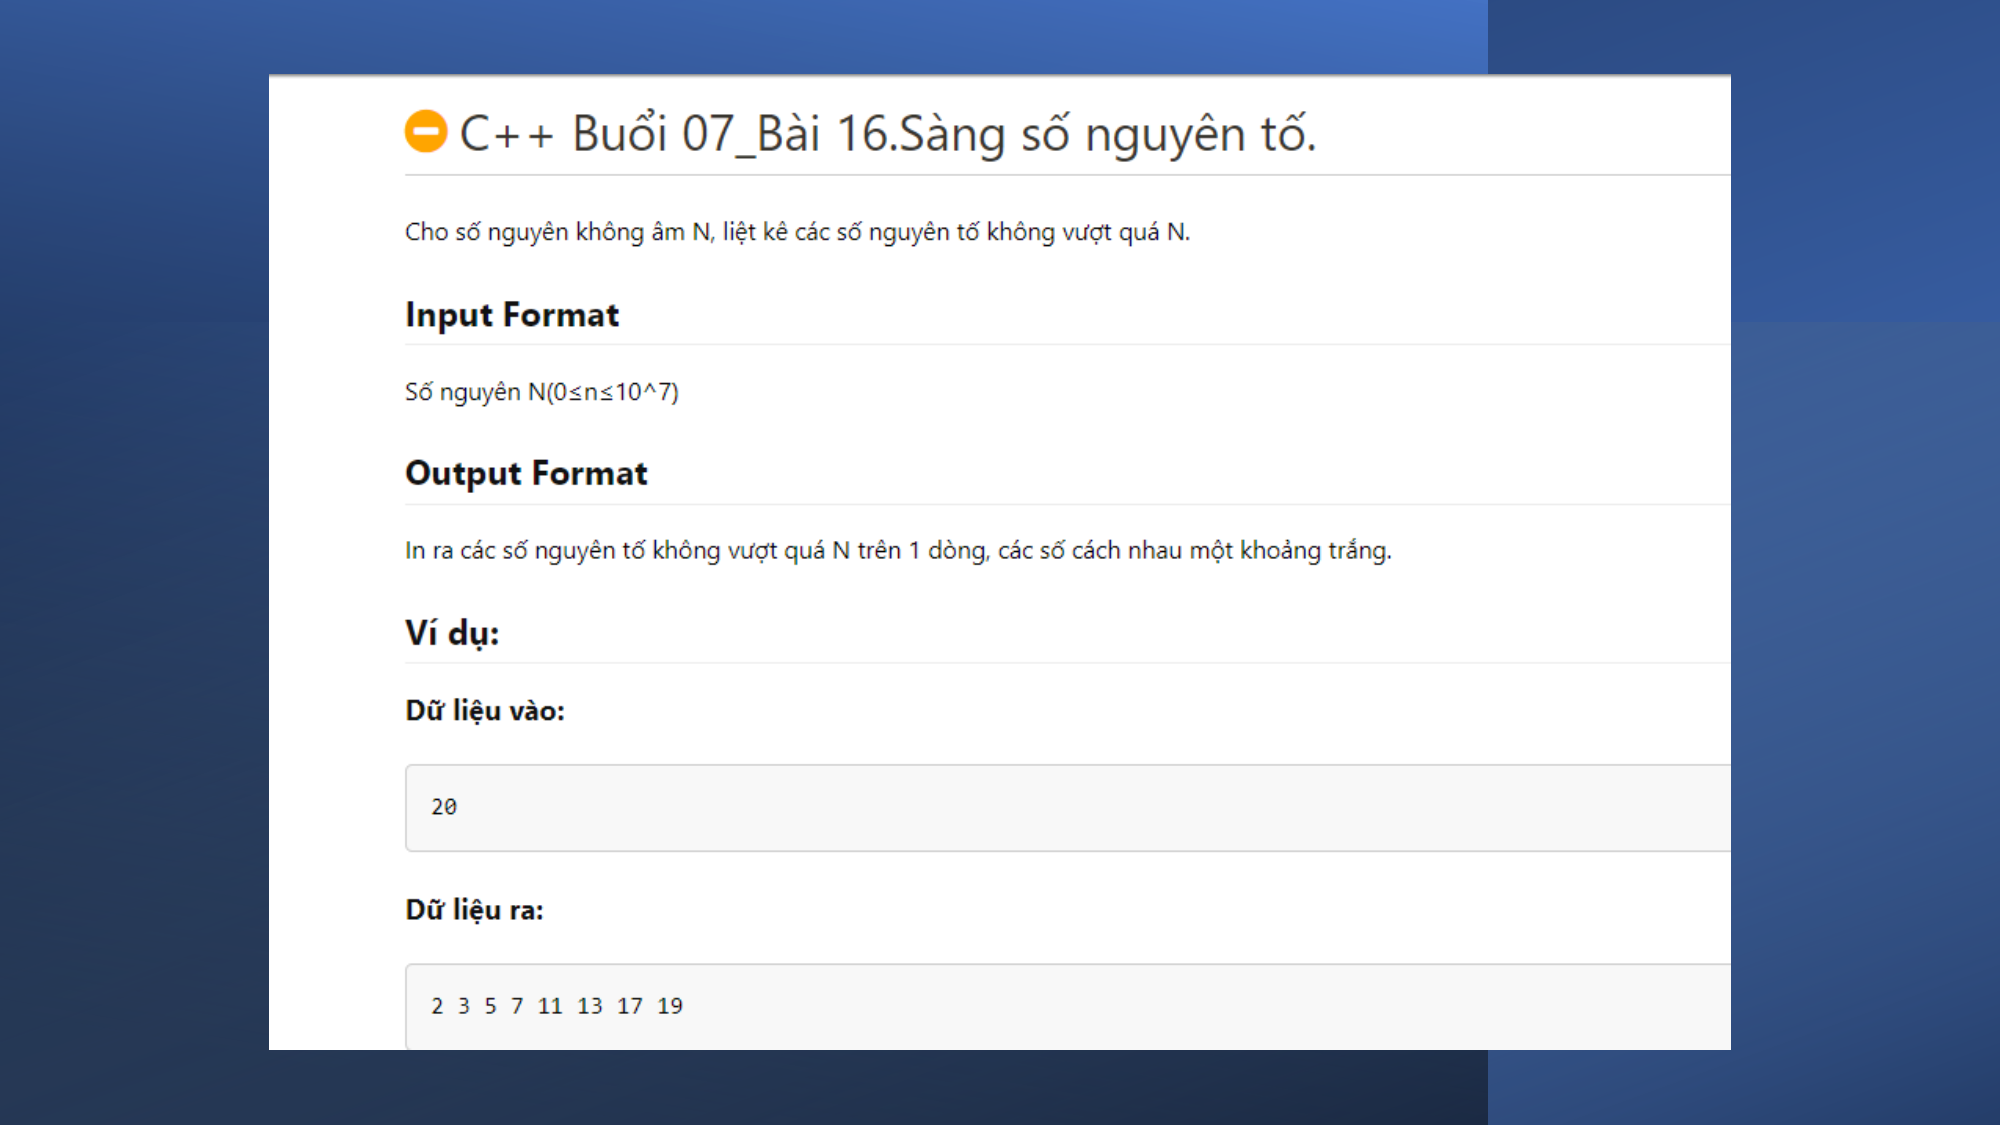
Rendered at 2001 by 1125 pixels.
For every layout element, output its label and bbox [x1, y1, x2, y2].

picture [269, 74, 1731, 1050]
text_box [0, 321, 2000, 1125]
text_box [1489, 0, 2000, 321]
text_box [0, 0, 1489, 321]
